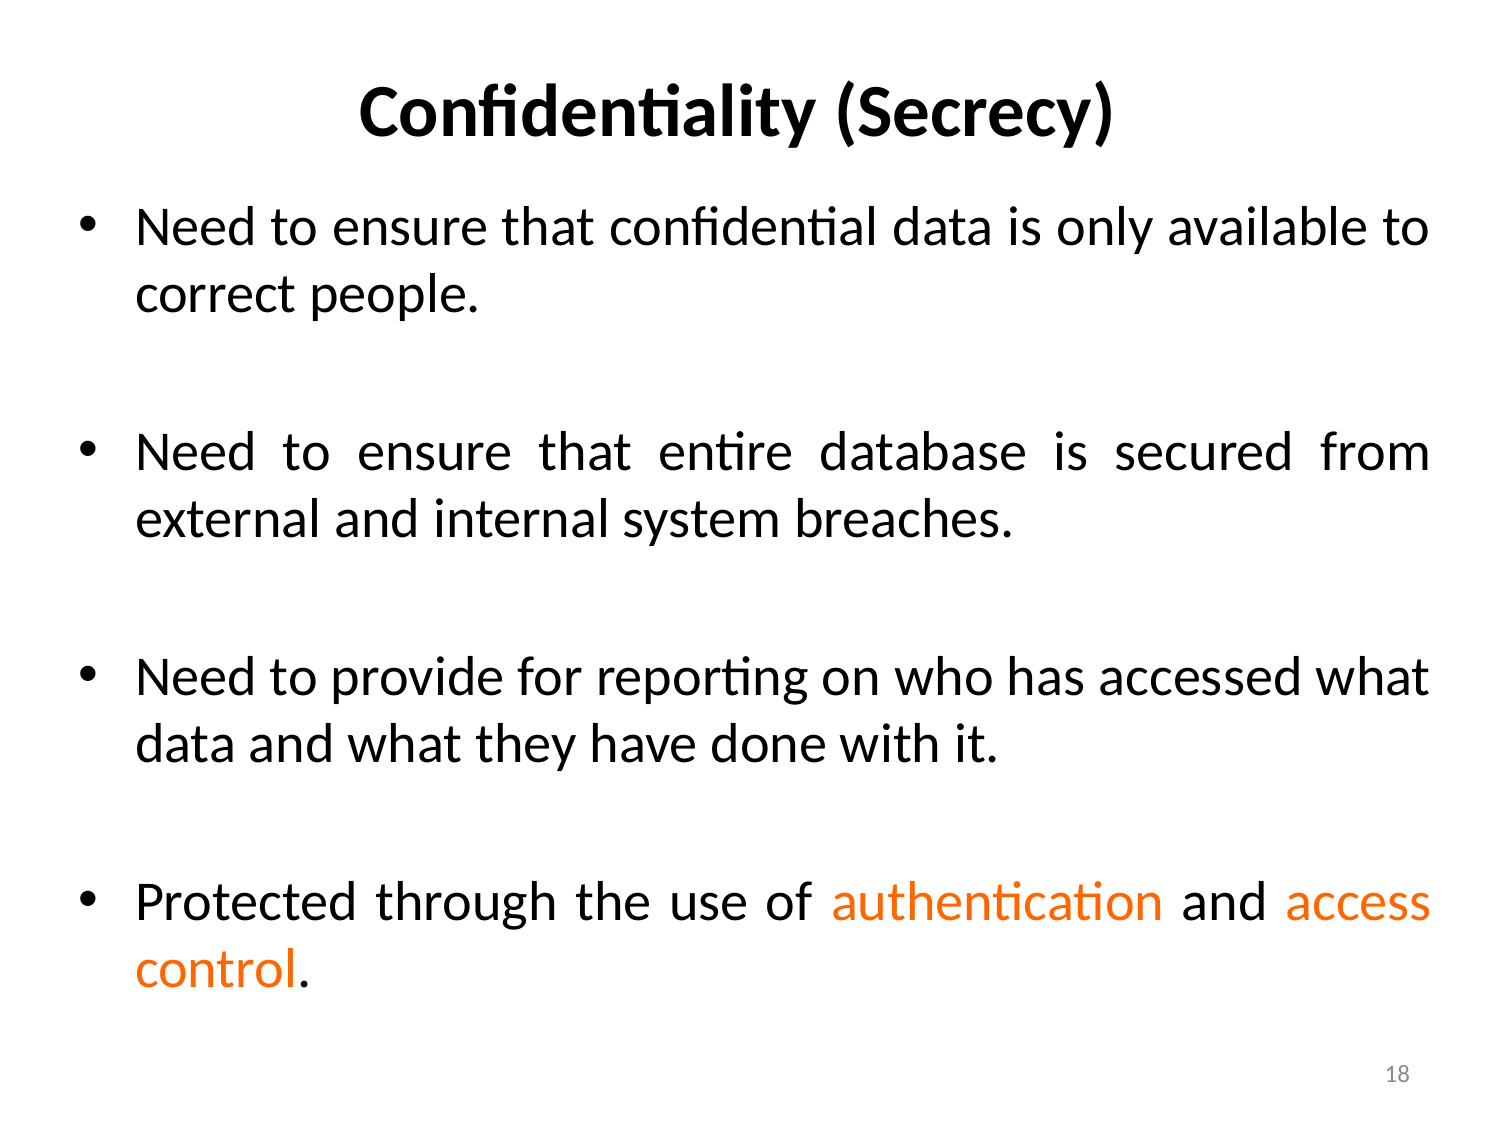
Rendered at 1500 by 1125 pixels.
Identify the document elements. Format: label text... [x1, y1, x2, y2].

slide_number 18 [1074, 1042, 1425, 1103]
title Confidentiality (Secrecy) [34, 31, 1459, 182]
list Need to ensure that confidential data is only available to correct people. Need to ensure that entire database is secured from external and internal system breaches. Need to provide for reporting on who has accessed what data and what they have done with it. Protected through the use of authentication and access control. [63, 181, 1447, 1072]
